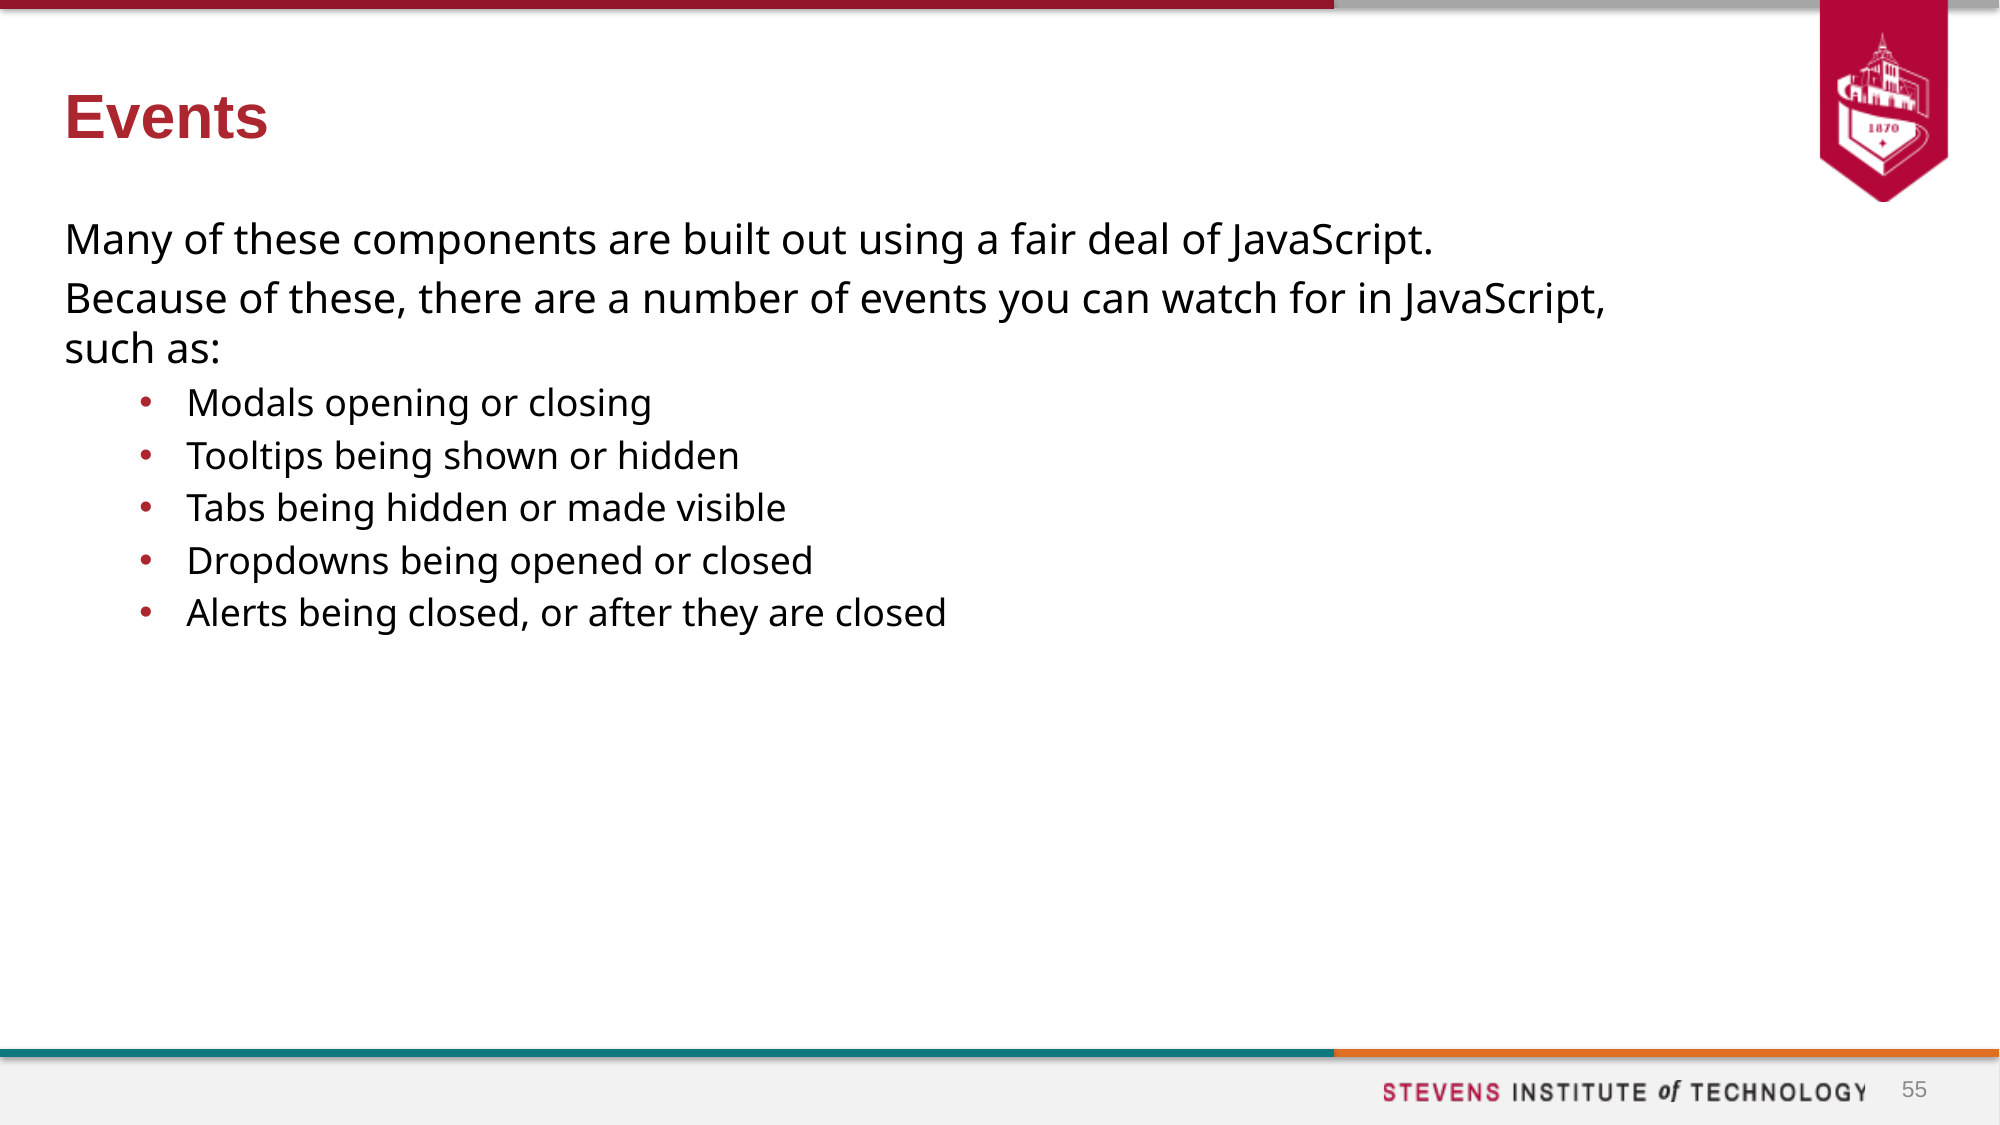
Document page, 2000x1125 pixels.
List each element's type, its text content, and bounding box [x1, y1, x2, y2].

slide_number 55 [1862, 1057, 1967, 1118]
text_box Many of these components are built out using a fair deal of JavaScript. Because of these, there are a number of events you can watch for in JavaScript, such as: Modals opening or closing Tooltips being shown or hidden Tabs being hidden or made visible Dropdowns being opened or closed Alerts being closed, or after they are closed [49, 205, 1700, 866]
title Events [49, 68, 1661, 157]
